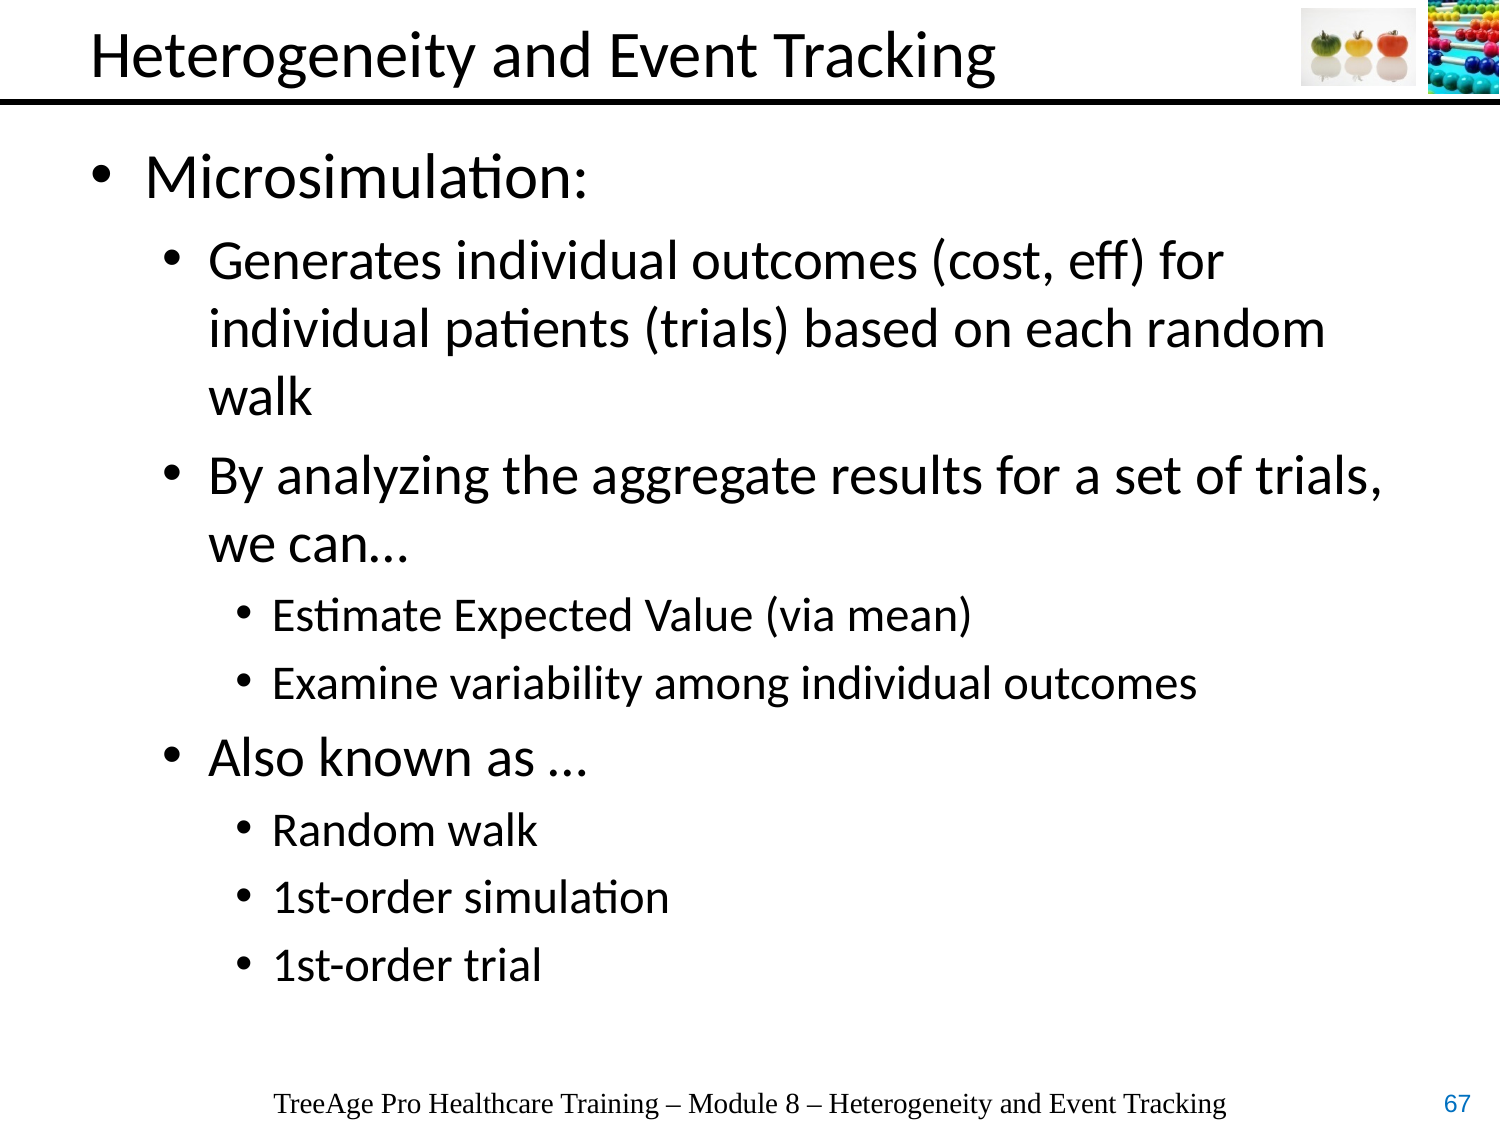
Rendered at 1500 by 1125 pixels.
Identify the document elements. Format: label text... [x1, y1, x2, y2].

title Heterogeneity and Event Tracking [75, 7, 1425, 95]
list Microsimulation: Generates individual outcomes (cost, eff) for individual patients (trials) based on each random walk By analyzing the aggregate results for a set of trials, we can… Estimate Expected Value (via mean) Examine variability among individual outcomes Also known as … Random walk 1st-order simulation 1st-order trial [75, 126, 1425, 1005]
footer TreeAge Pro Healthcare Training – Module 8 – Heterogeneity and Event Tracking [189, 1081, 1310, 1122]
picture [1428, 0, 1499, 94]
